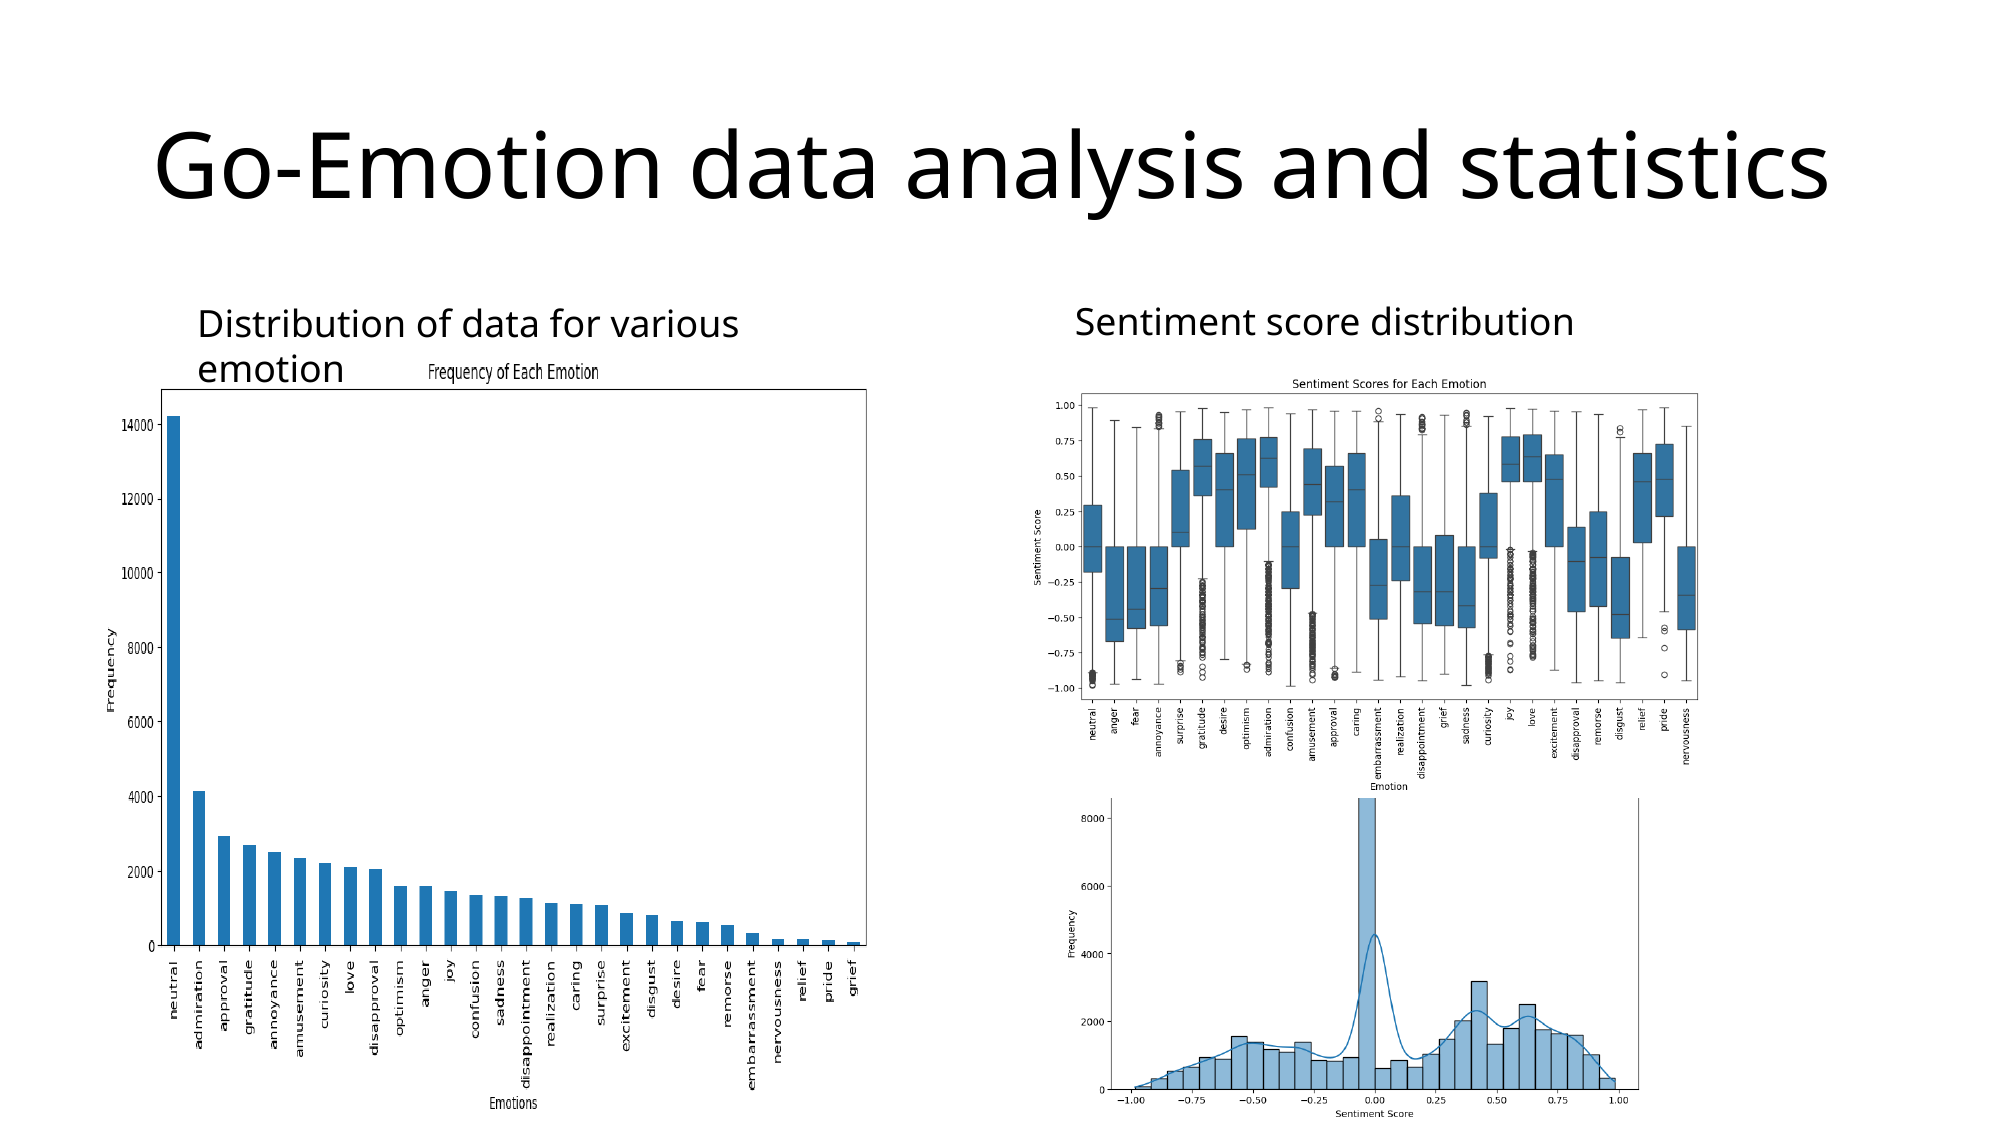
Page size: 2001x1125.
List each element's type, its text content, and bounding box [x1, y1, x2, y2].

text_box Distribution of data for various emotion [182, 292, 847, 350]
title Go-Emotion data analysis and statistics [137, 59, 1863, 278]
text_box Sentiment score distribution [1060, 290, 1725, 351]
picture [97, 350, 873, 1125]
picture [1027, 372, 1704, 1125]
